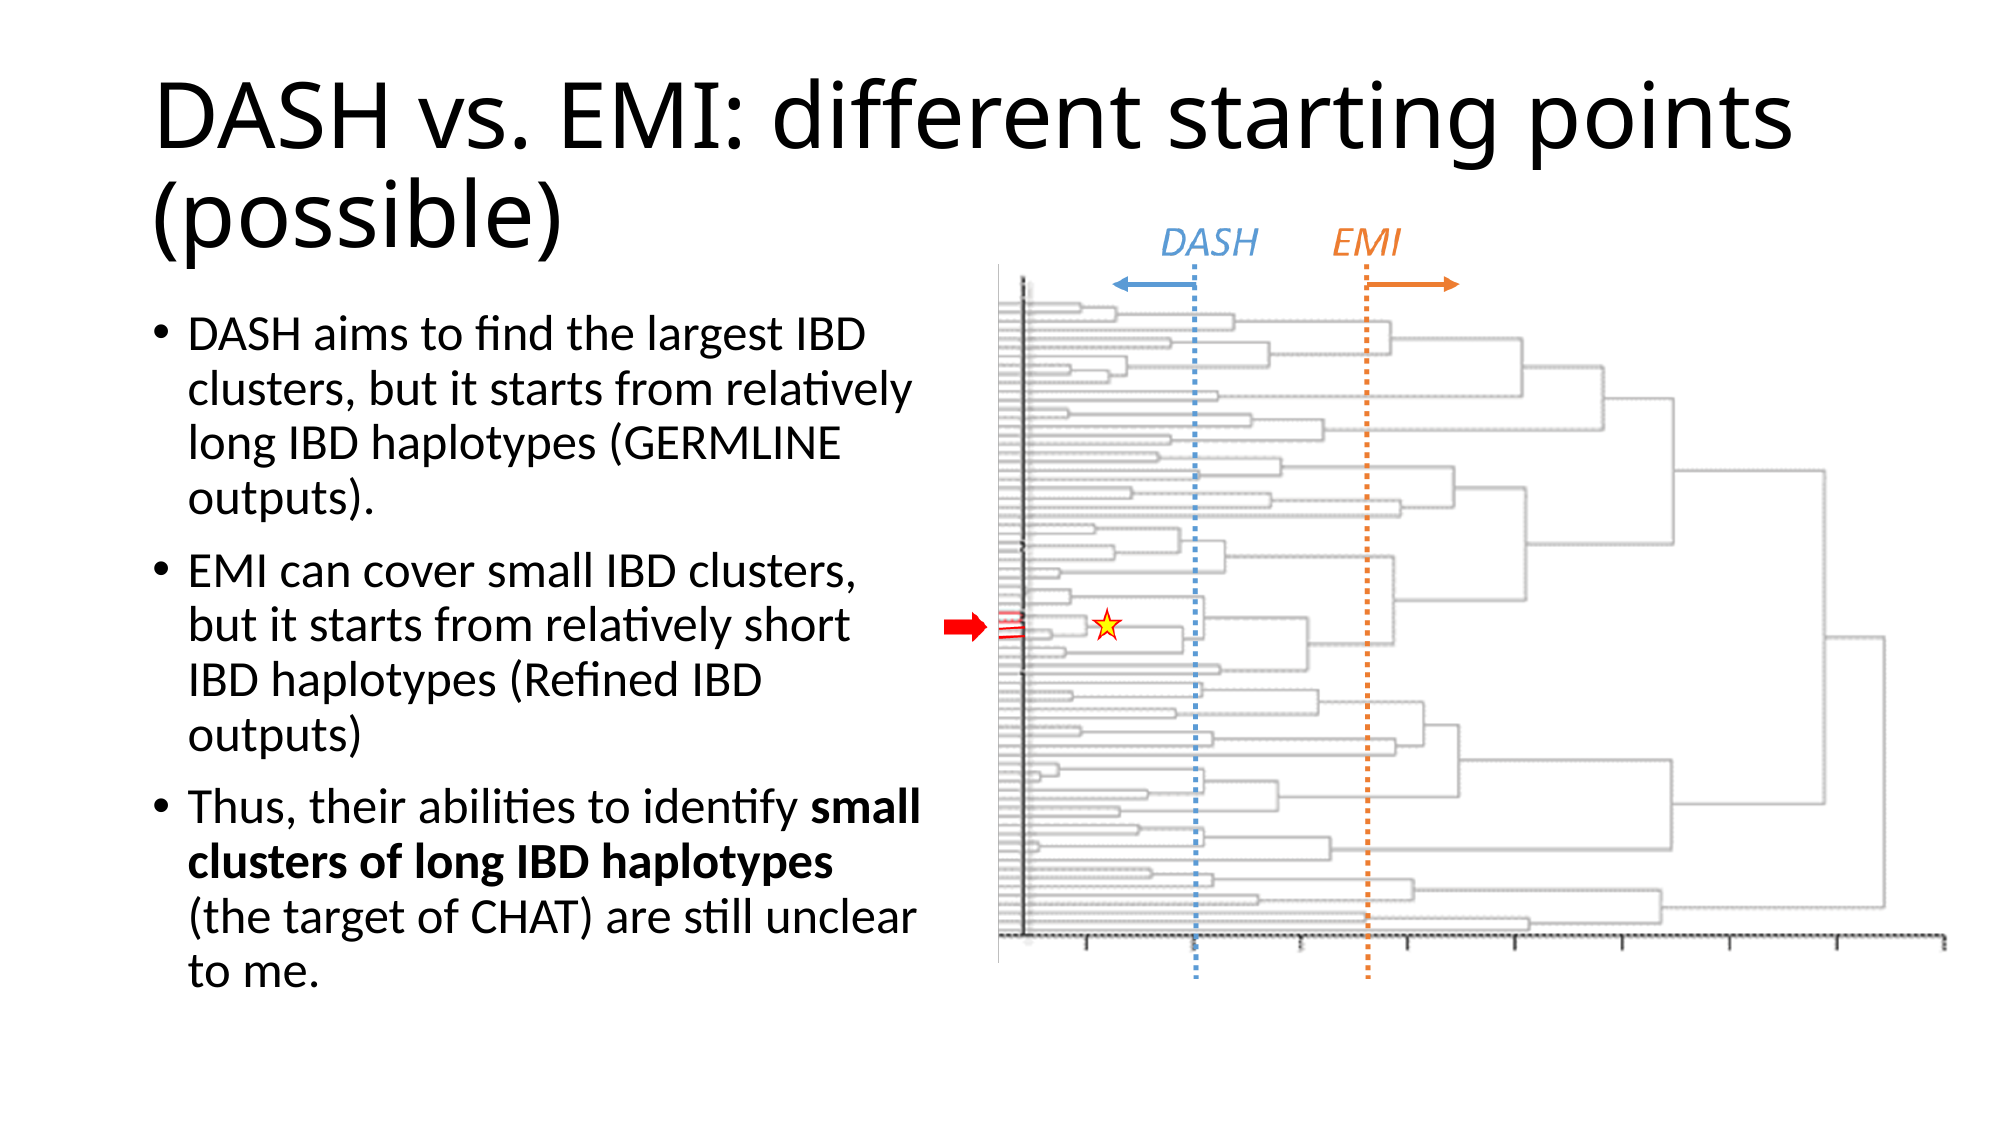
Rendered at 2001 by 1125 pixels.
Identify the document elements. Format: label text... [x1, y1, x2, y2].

list DASH aims to find the largest IBD clusters, but it starts from relatively long IBD haplotypes (GERMLINE outputs). EMI can cover small IBD clusters, but it starts from relatively short IBD haplotypes (Refined IBD outputs) Thus, their abilities to identify small clusters of long IBD haplotypes (the target of CHAT) are still unclear to me. [137, 299, 945, 1014]
title DASH vs. EMI: different starting points (possible) [137, 59, 1955, 278]
picture [944, 201, 1955, 981]
